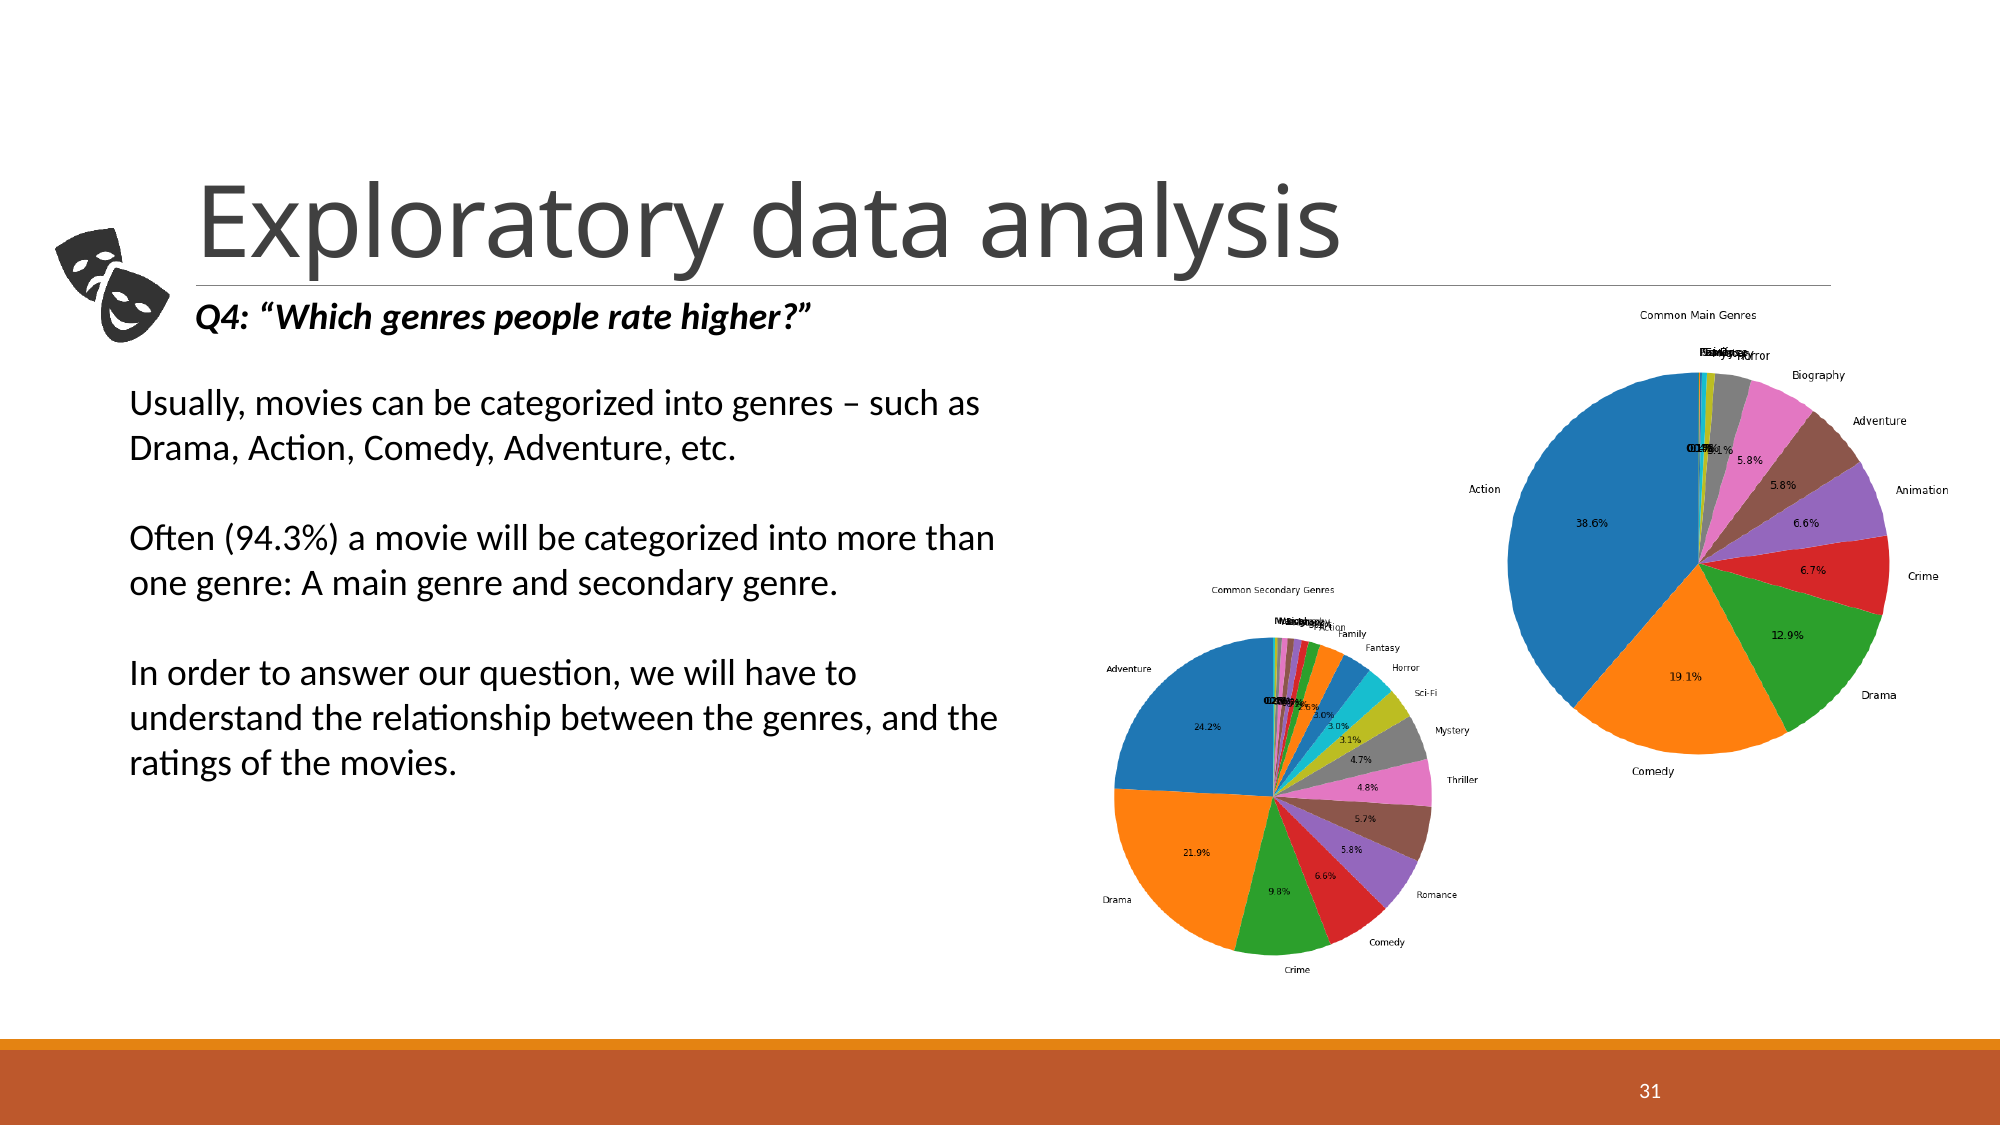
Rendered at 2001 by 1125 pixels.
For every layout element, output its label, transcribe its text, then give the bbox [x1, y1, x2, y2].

picture [1100, 302, 1963, 981]
text_box Usually, movies can be categorized into genres – such as Drama, Action, Comedy, Adventure, etc. Often (94.3%) a movie will be categorized into more than one genre: A main genre and secondary genre. In order to answer our question, we will have to understand the relationship between the genres, and the ratings of the movies. [114, 370, 1027, 791]
slide_number 31 [1624, 1059, 1840, 1120]
picture [53, 226, 171, 344]
title Exploratory data analysis [180, 47, 1830, 285]
text_box Q4: “Which genres people rate higher?” [180, 284, 1070, 345]
